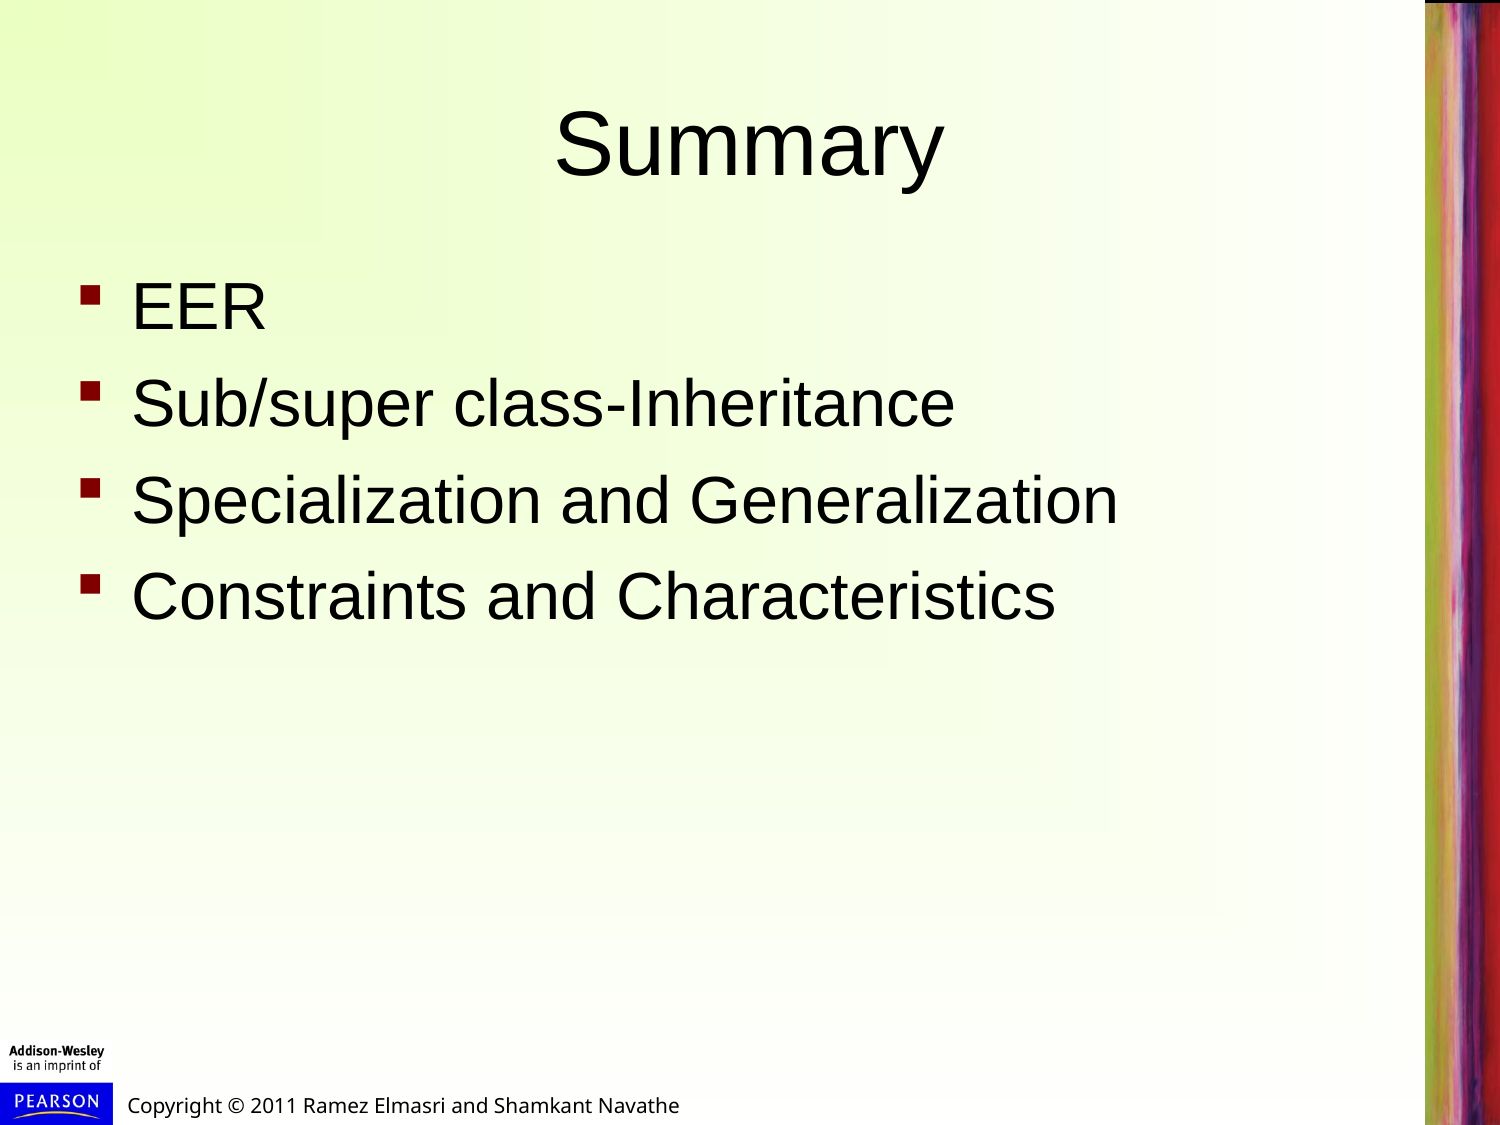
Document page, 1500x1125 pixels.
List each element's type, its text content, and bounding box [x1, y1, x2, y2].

picture [0, 0, 1500, 1125]
list EER Sub/super class-Inheritance Specialization and Generalization Constraints and Characteristics [74, 263, 1425, 1006]
title Summary [74, 44, 1425, 233]
